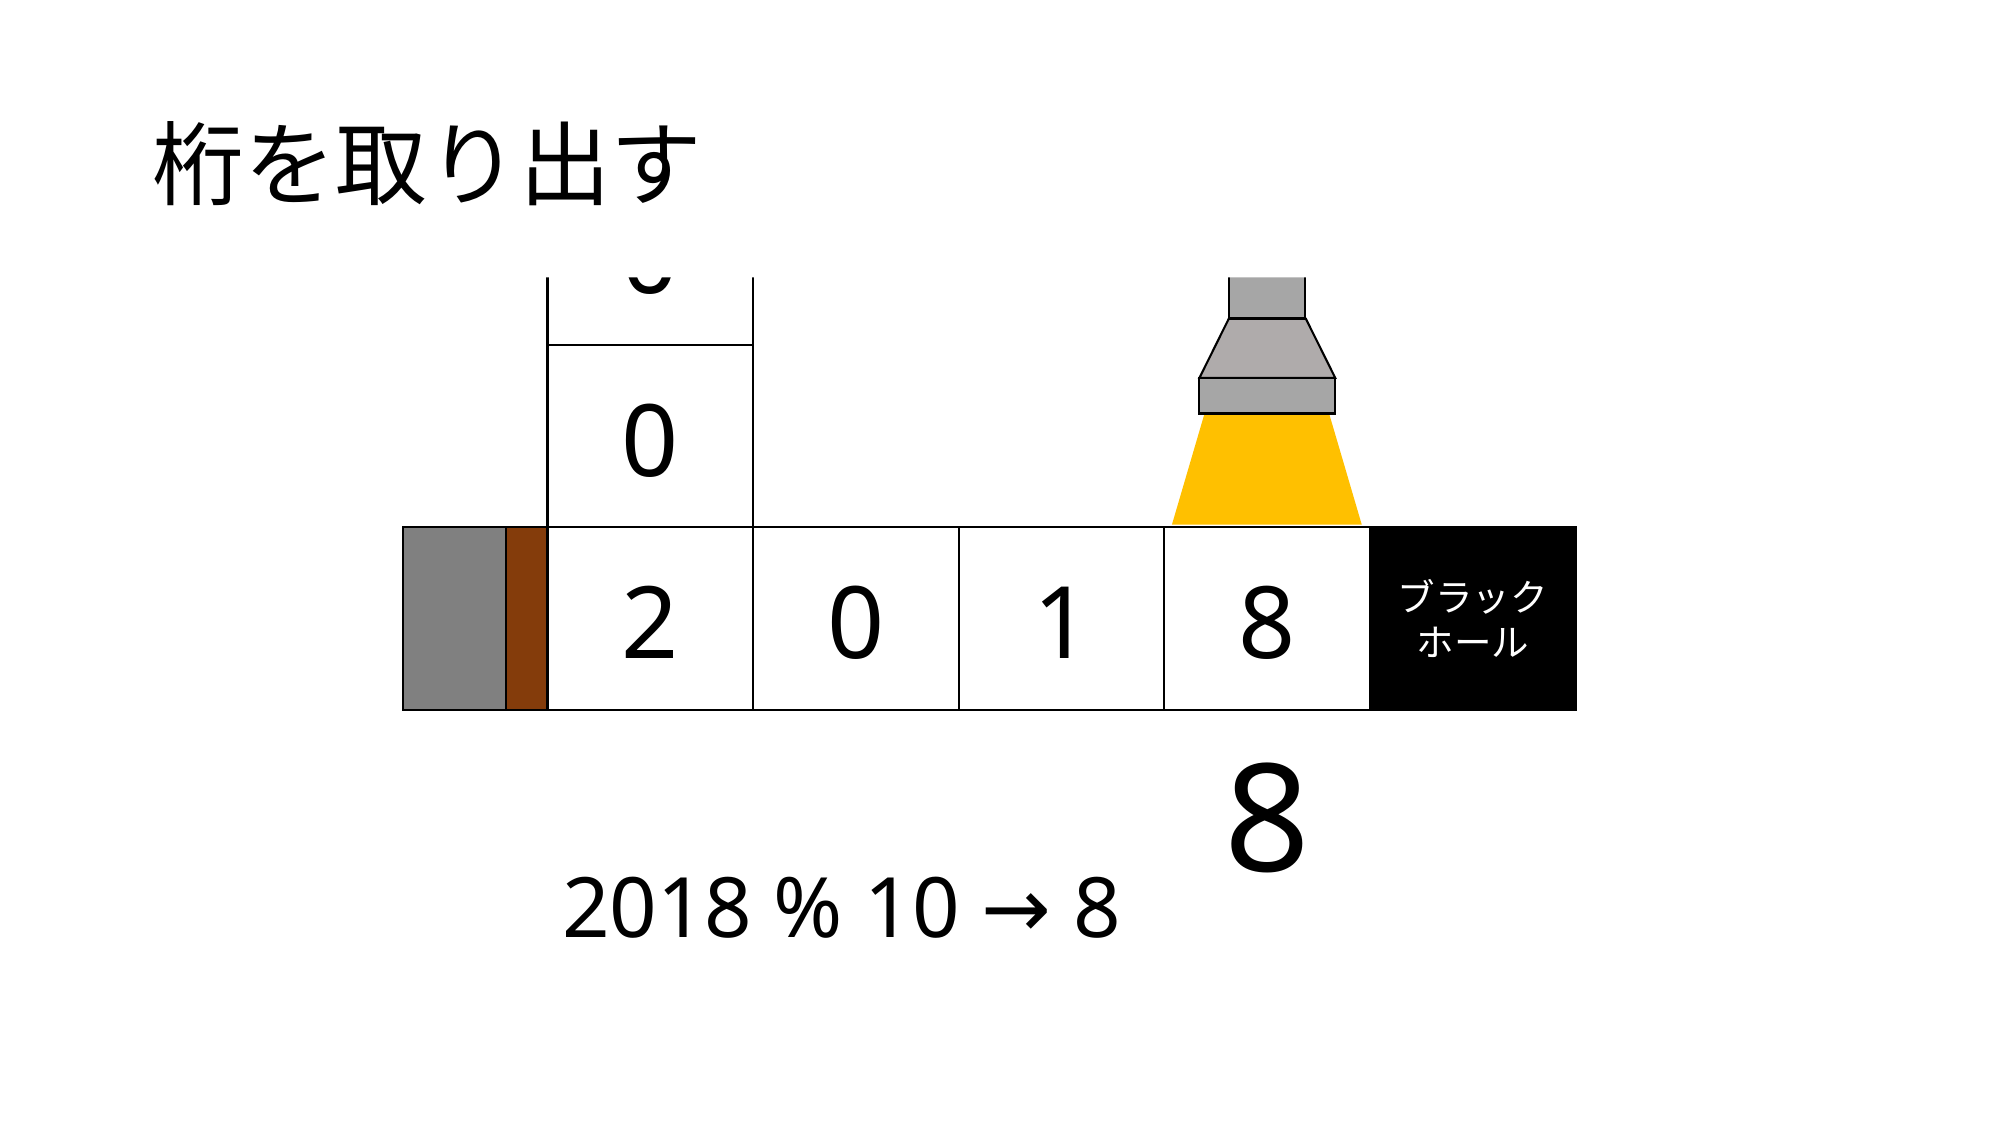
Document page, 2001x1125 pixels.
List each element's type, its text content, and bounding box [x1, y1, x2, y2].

text_box 8 [1163, 526, 1371, 711]
text_box 1 [958, 526, 1163, 711]
text_box [505, 526, 549, 711]
text_box [402, 526, 505, 711]
text_box 0 [546, 346, 754, 528]
text_box [1171, 415, 1362, 525]
text_box 2 [549, 528, 752, 711]
title 桁を取り出す [137, 59, 1863, 278]
text_box ブラックホール [1371, 526, 1577, 711]
text_box 2018 % 10 → 8 [547, 846, 1320, 962]
text_box 0 [752, 526, 958, 711]
text_box 0 [546, 278, 754, 346]
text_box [1199, 168, 1336, 414]
text_box 8 [1164, 713, 1371, 909]
